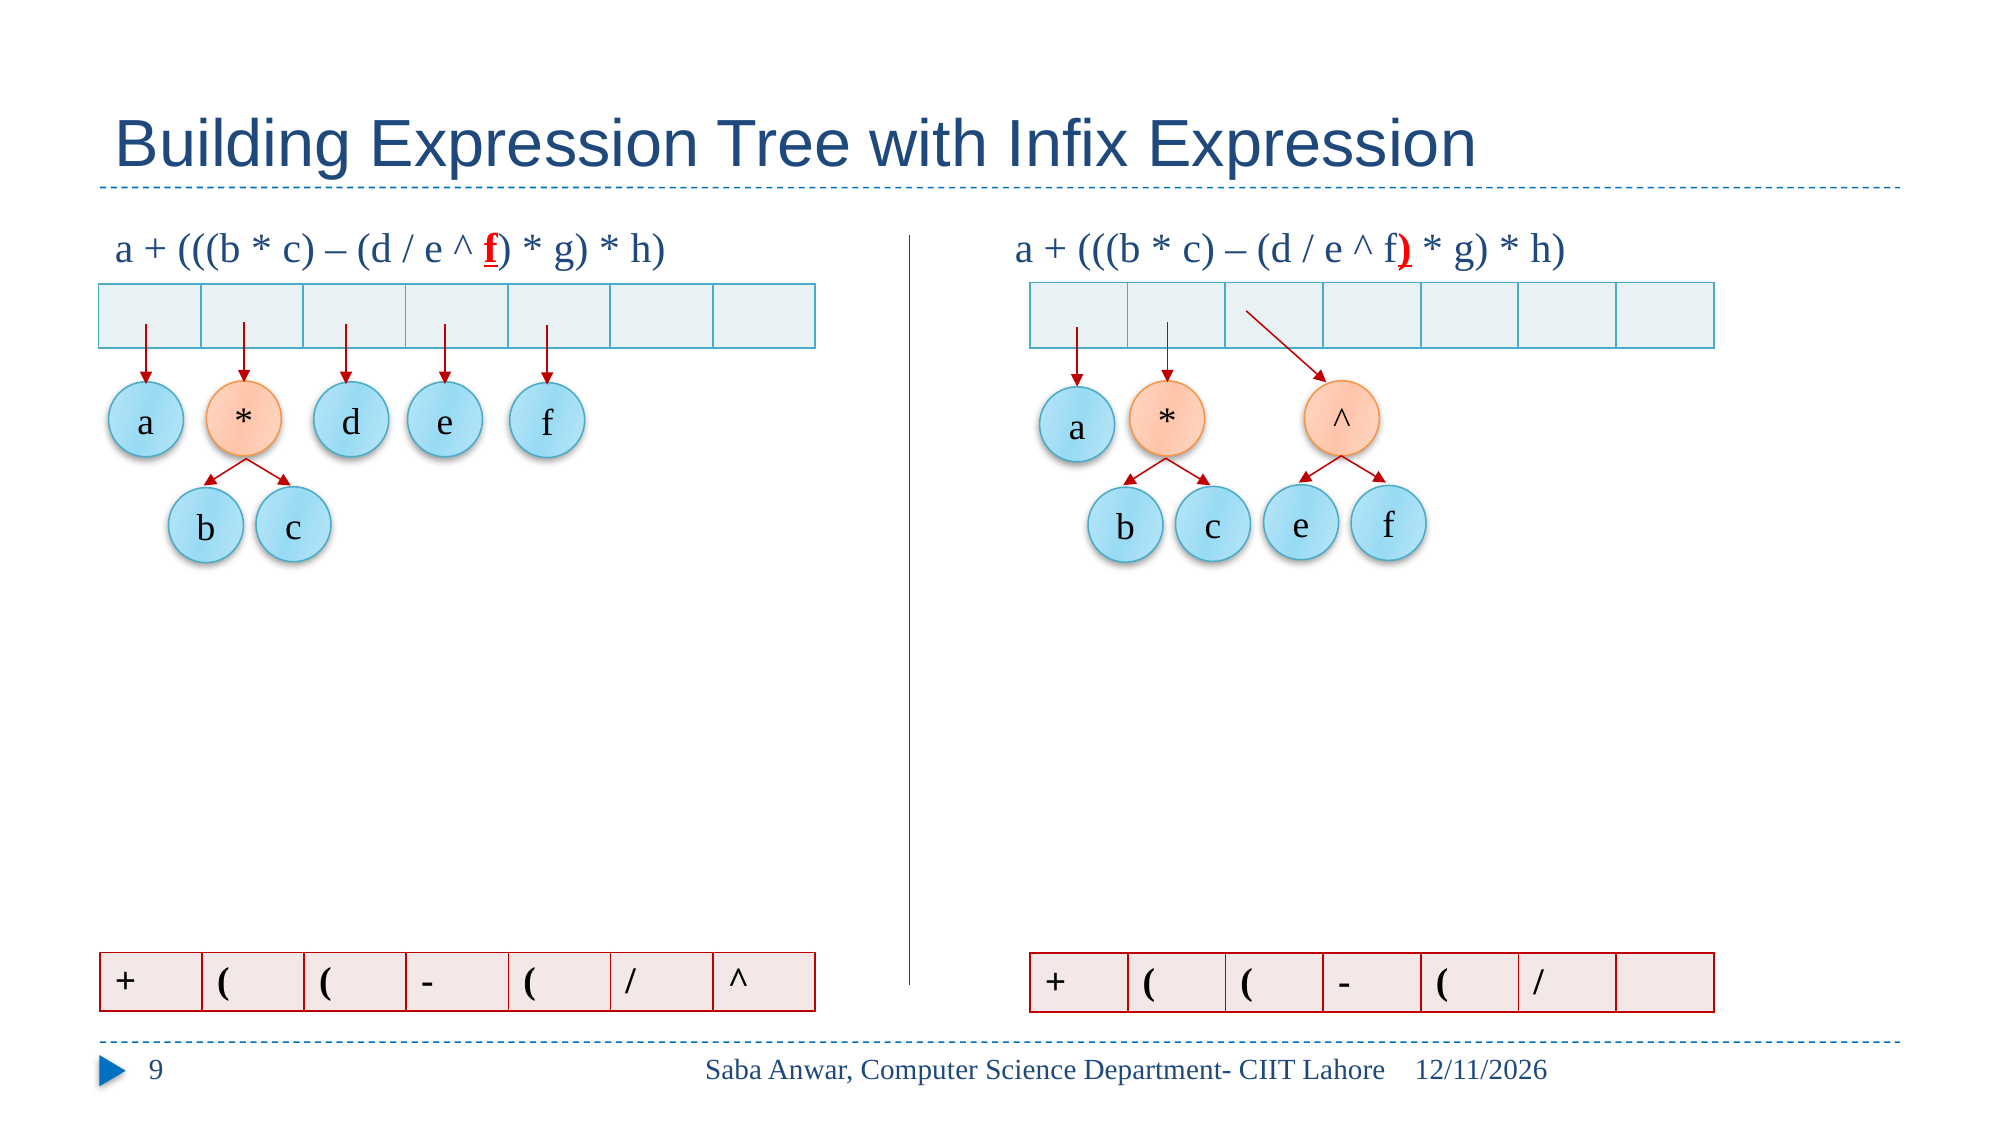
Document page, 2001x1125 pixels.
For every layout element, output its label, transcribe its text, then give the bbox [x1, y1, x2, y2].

table_header + [1031, 954, 1127, 1011]
table_header ( [1226, 954, 1322, 1011]
title Building Expression Tree with Infix Expression [99, 24, 1900, 188]
table_header + [101, 953, 201, 1010]
list a + (((b * c) – (d / e ^ f) * g) * h) a + (((b * c) – (d / e ^ f) * g) * h) [99, 204, 1900, 1015]
text_box b [1087, 487, 1164, 563]
table_header ( [1129, 954, 1225, 1011]
table_header [611, 285, 712, 347]
text_box e [1262, 485, 1340, 561]
table_header [406, 285, 507, 347]
table_header [1617, 954, 1713, 1011]
table_header [714, 285, 814, 347]
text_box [1122, 458, 1165, 486]
table_header ( [1422, 954, 1518, 1011]
table_header [202, 285, 302, 347]
text_box c [255, 486, 332, 563]
table_header / [1519, 954, 1615, 1011]
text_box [1165, 458, 1211, 486]
table_header - [407, 953, 508, 1010]
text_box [1245, 310, 1327, 383]
table_header [1031, 283, 1127, 347]
text_box d [312, 381, 390, 458]
table_header / [611, 953, 712, 1010]
slide_number 9 [133, 1042, 568, 1103]
text_box * [1128, 380, 1206, 457]
text_box e [406, 381, 484, 458]
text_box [203, 458, 245, 486]
table_header - [1324, 954, 1420, 1011]
table_header [1324, 283, 1420, 347]
footer Saba Anwar, Computer Science Department- CIIT Lahore [634, 1042, 1401, 1103]
text_box a [107, 381, 185, 458]
table_header [1226, 283, 1322, 347]
table_header [1422, 283, 1517, 347]
table_header [1128, 283, 1224, 347]
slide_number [1401, 1042, 1901, 1103]
text_box f [1350, 484, 1427, 562]
text_box c [1174, 485, 1252, 563]
table_header [1519, 283, 1615, 347]
text_box f [508, 382, 586, 459]
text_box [245, 458, 291, 486]
table_header ( [305, 953, 405, 1010]
text_box a [1038, 386, 1116, 463]
table_header ^ [714, 953, 814, 1010]
table_header [509, 285, 609, 347]
table_header [304, 285, 405, 347]
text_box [1298, 455, 1341, 483]
text_box b [167, 487, 245, 564]
table_header [99, 285, 200, 347]
table_header ( [203, 953, 303, 1010]
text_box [232, 495, 335, 569]
table_header [1617, 283, 1713, 347]
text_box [1341, 455, 1387, 483]
text_box * [205, 380, 283, 457]
text_box ^ [1303, 379, 1381, 455]
table_header ( [509, 953, 610, 1010]
